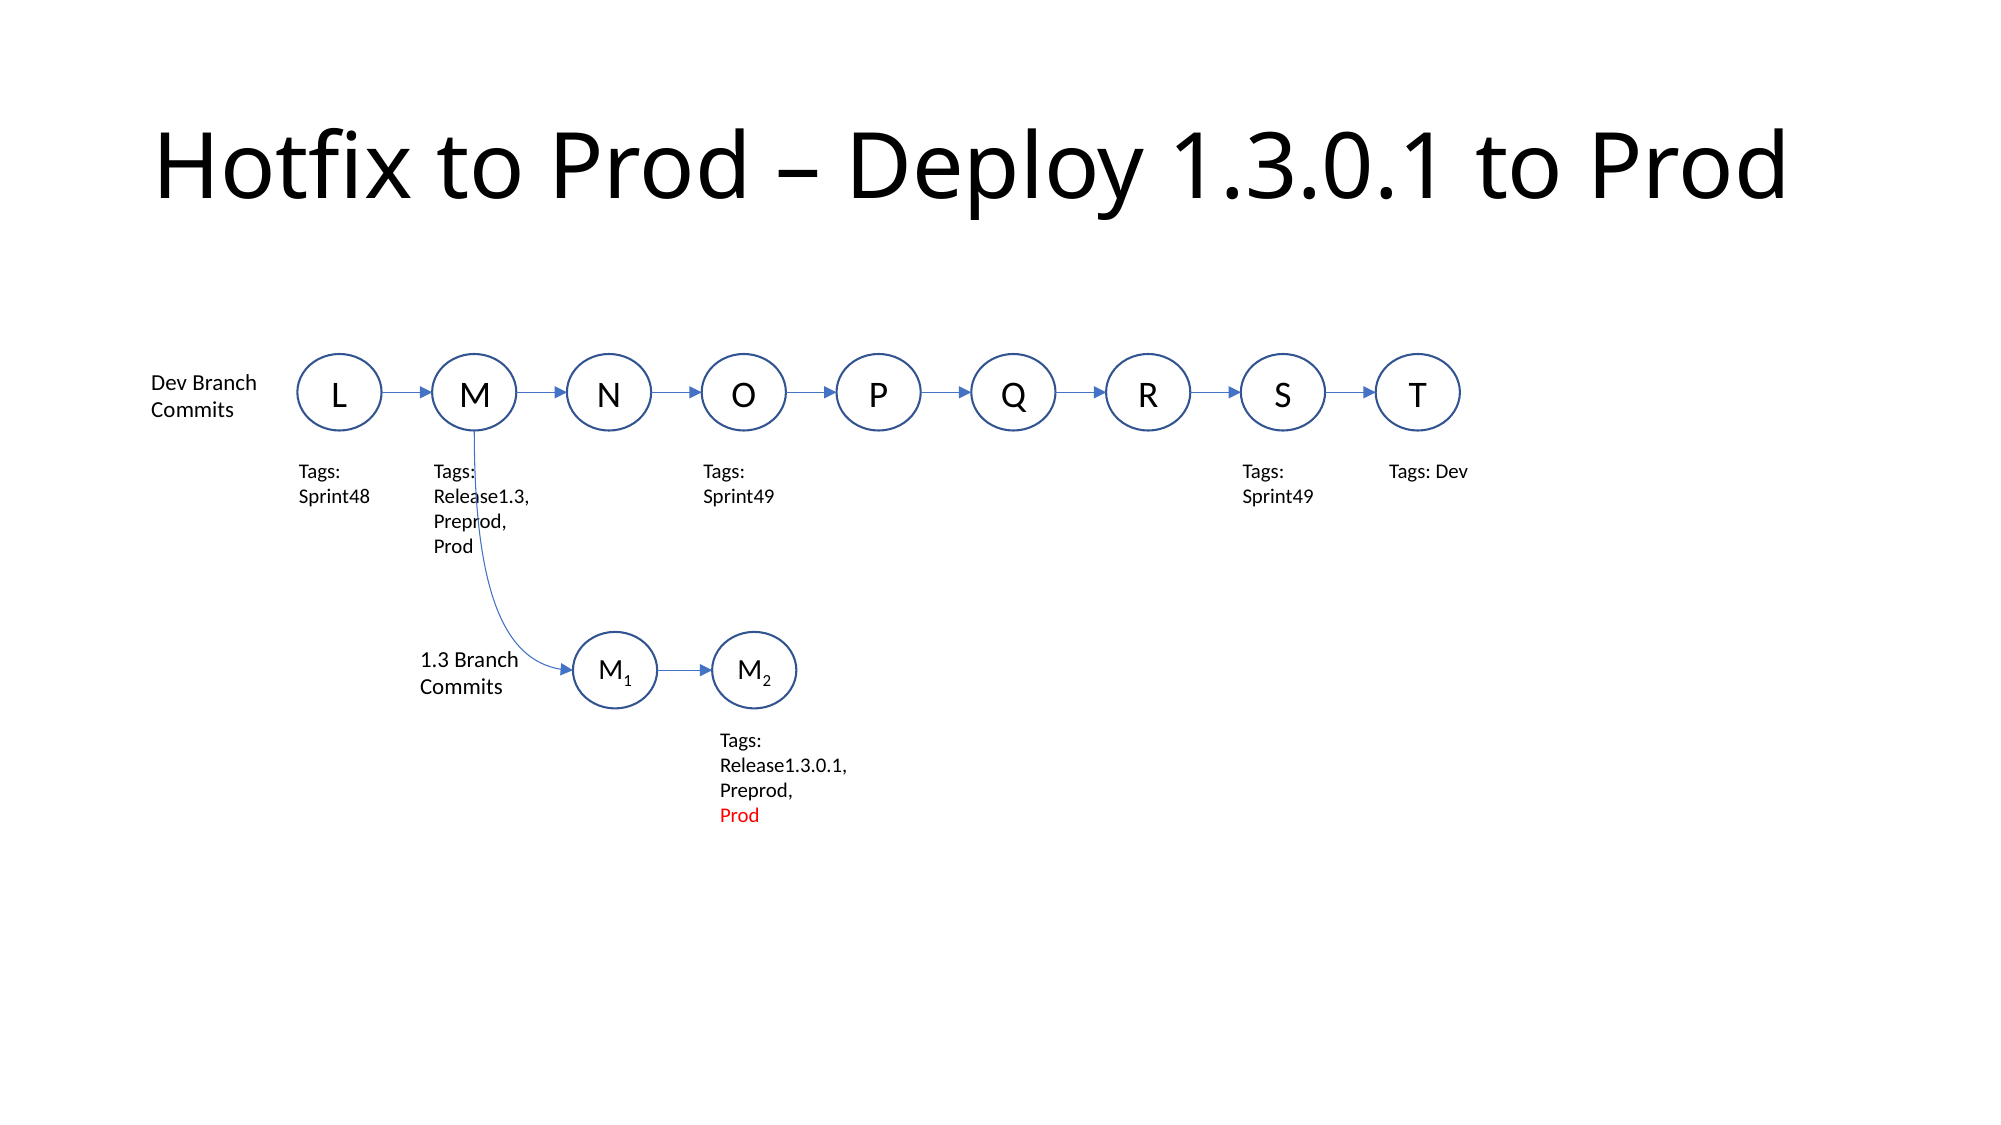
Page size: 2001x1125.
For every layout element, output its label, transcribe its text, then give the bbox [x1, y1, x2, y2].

text_box 1.3 Branch Commits [405, 637, 554, 707]
text_box Tags: Sprint49 [688, 450, 799, 516]
text_box P [835, 352, 922, 432]
text_box Q [970, 352, 1057, 432]
text_box S [1239, 352, 1327, 432]
text_box O [700, 352, 787, 432]
text_box R [1105, 352, 1192, 432]
text_box N [565, 352, 653, 432]
text_box M [431, 352, 518, 432]
text_box Tags: Sprint49 [1227, 450, 1339, 516]
text_box T [1374, 352, 1461, 432]
title Hotfix to Prod – Deploy 1.3.0.1 to Prod [137, 59, 1863, 278]
text_box Tags: Release1.3.0.1, Preprod, Prod [705, 719, 873, 835]
text_box L [296, 352, 383, 432]
text_box M2 [711, 630, 798, 710]
text_box Tags: Dev [1374, 450, 1485, 491]
text_box Tags: Release1.3, Preprod, Prod [475, 450, 567, 500]
text_box Tags: Sprint48 [284, 450, 395, 516]
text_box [403, 500, 644, 600]
text_box M1 [571, 630, 659, 710]
text_box Tags: Release1.3, Preprod, Prod [419, 450, 475, 500]
text_box Dev Branch Commits [136, 359, 285, 430]
